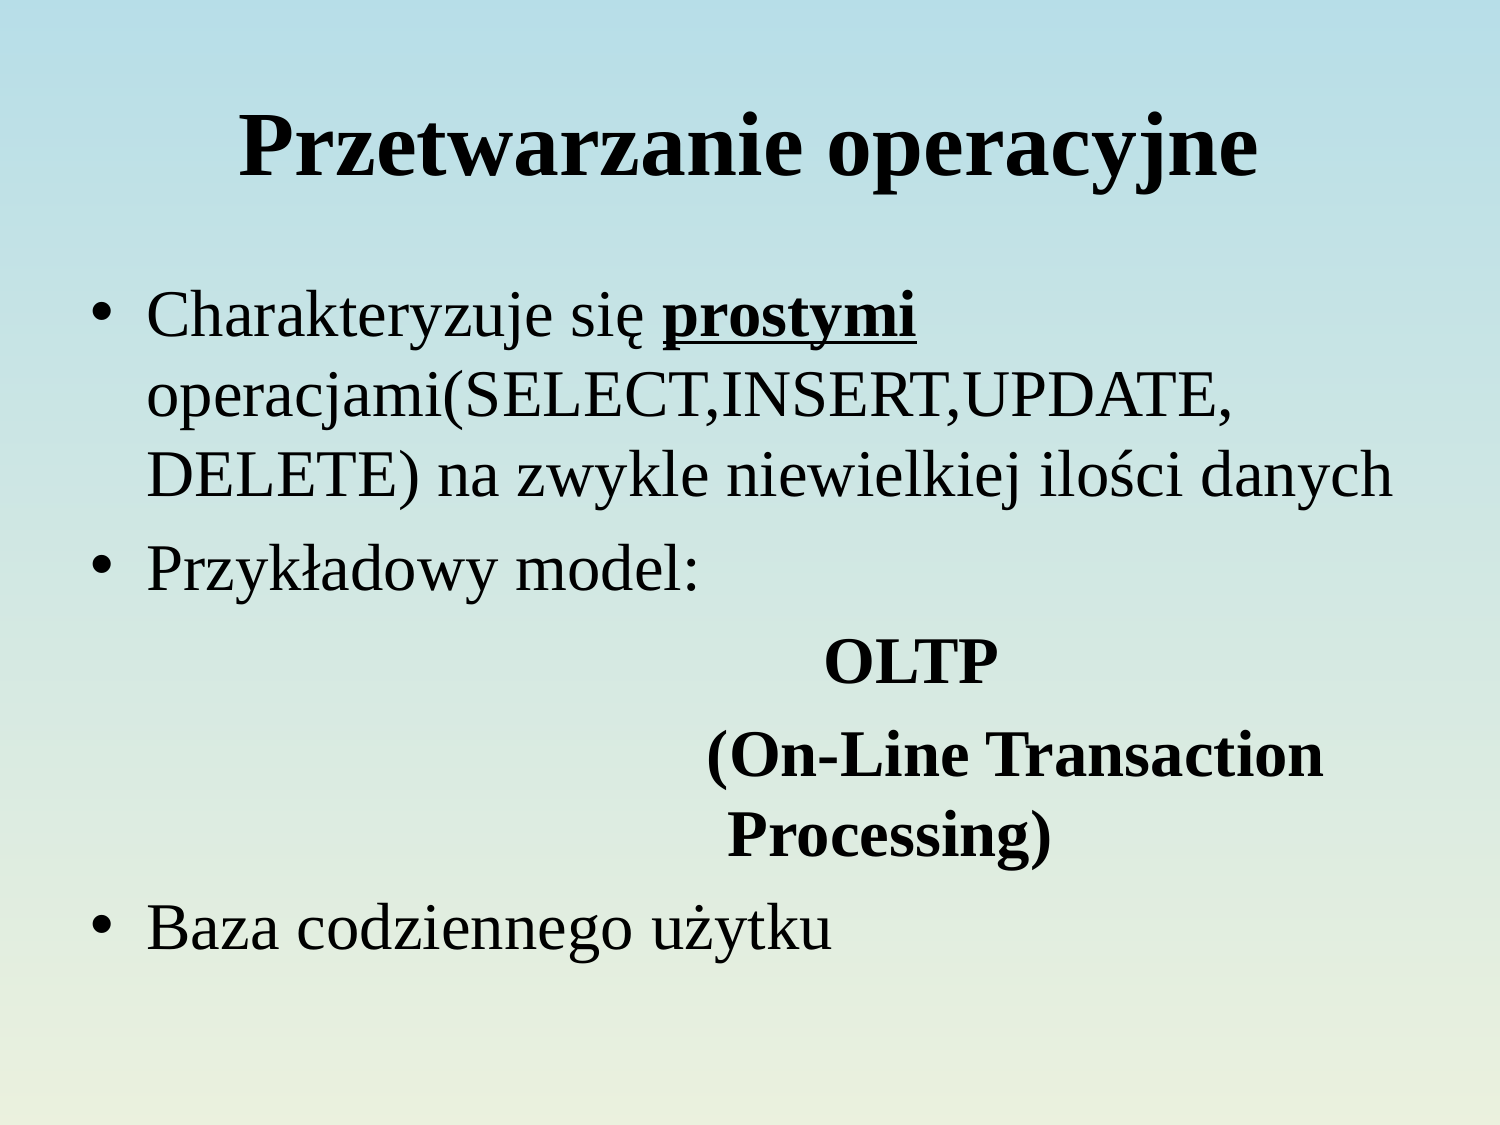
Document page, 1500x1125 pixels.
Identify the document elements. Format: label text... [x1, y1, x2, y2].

list Charakteryzuje się prostymi operacjami(SELECT,INSERT,UPDATE, DELETE) na zwykle niewielkiej ilości danych Przykładowy model: OLTP (On-Line Transaction Processing) Baza codziennego użytku [75, 262, 1425, 1005]
title Przetwarzanie operacyjne [75, 45, 1425, 233]
